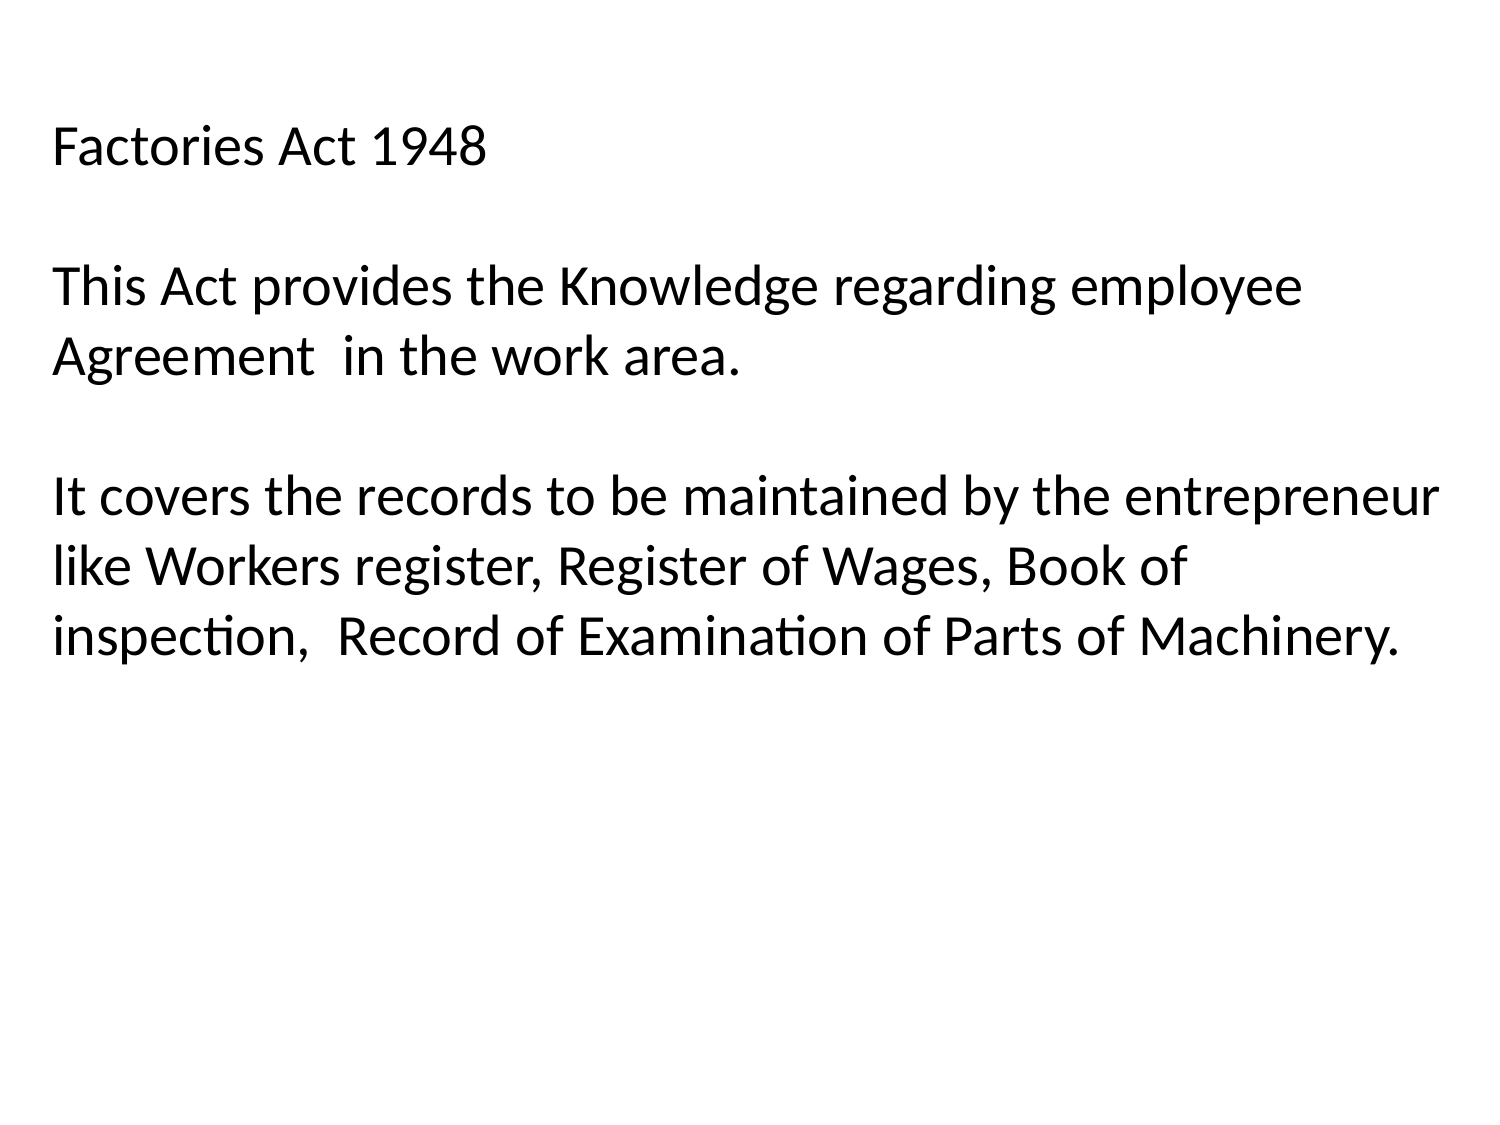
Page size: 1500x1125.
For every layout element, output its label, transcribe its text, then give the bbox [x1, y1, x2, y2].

text_box Factories Act 1948 This Act provides the Knowledge regarding employee Agreement in the work area. It covers the records to be maintained by the entrepreneur like Workers register, Register of Wages, Book of inspection, Record of Examination of Parts of Machinery. [37, 99, 1460, 675]
